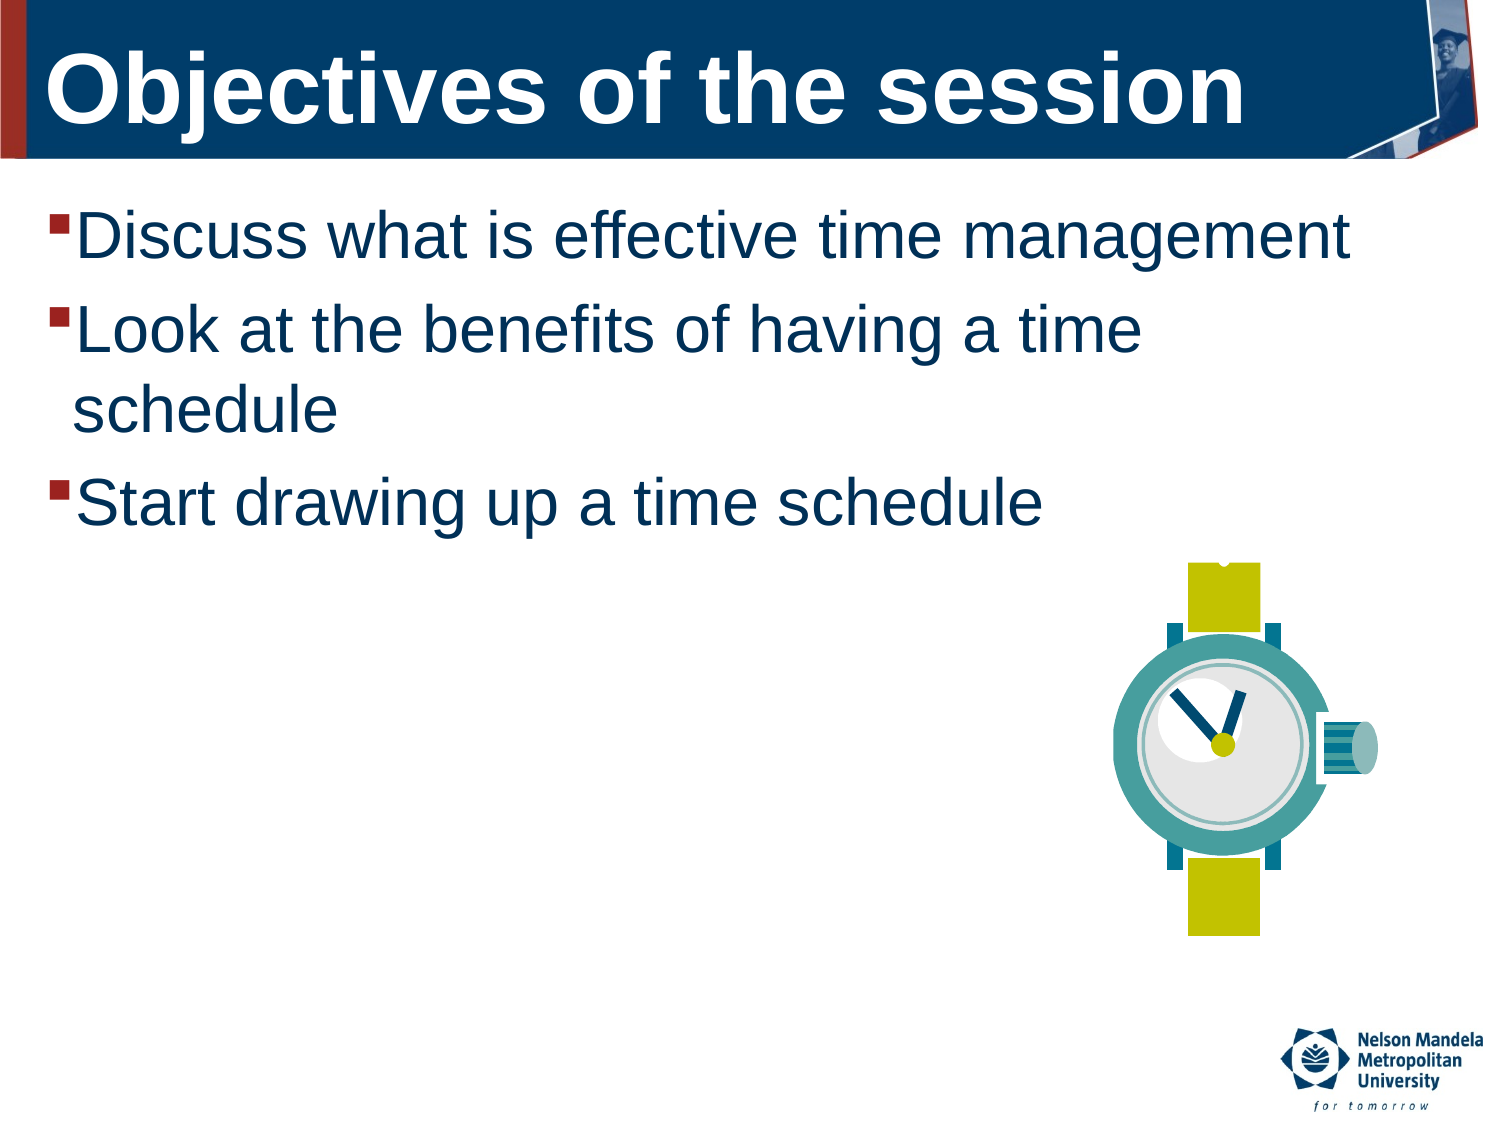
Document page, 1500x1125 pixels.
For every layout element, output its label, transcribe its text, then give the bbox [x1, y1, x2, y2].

list Discuss what is effective time management Look at the benefits of having a time schedule Start drawing up a time schedule [29, 184, 1425, 1005]
title Objectives of the session [29, 19, 1404, 149]
picture [1112, 562, 1382, 940]
picture [0, 0, 1478, 159]
picture [1280, 1028, 1483, 1112]
